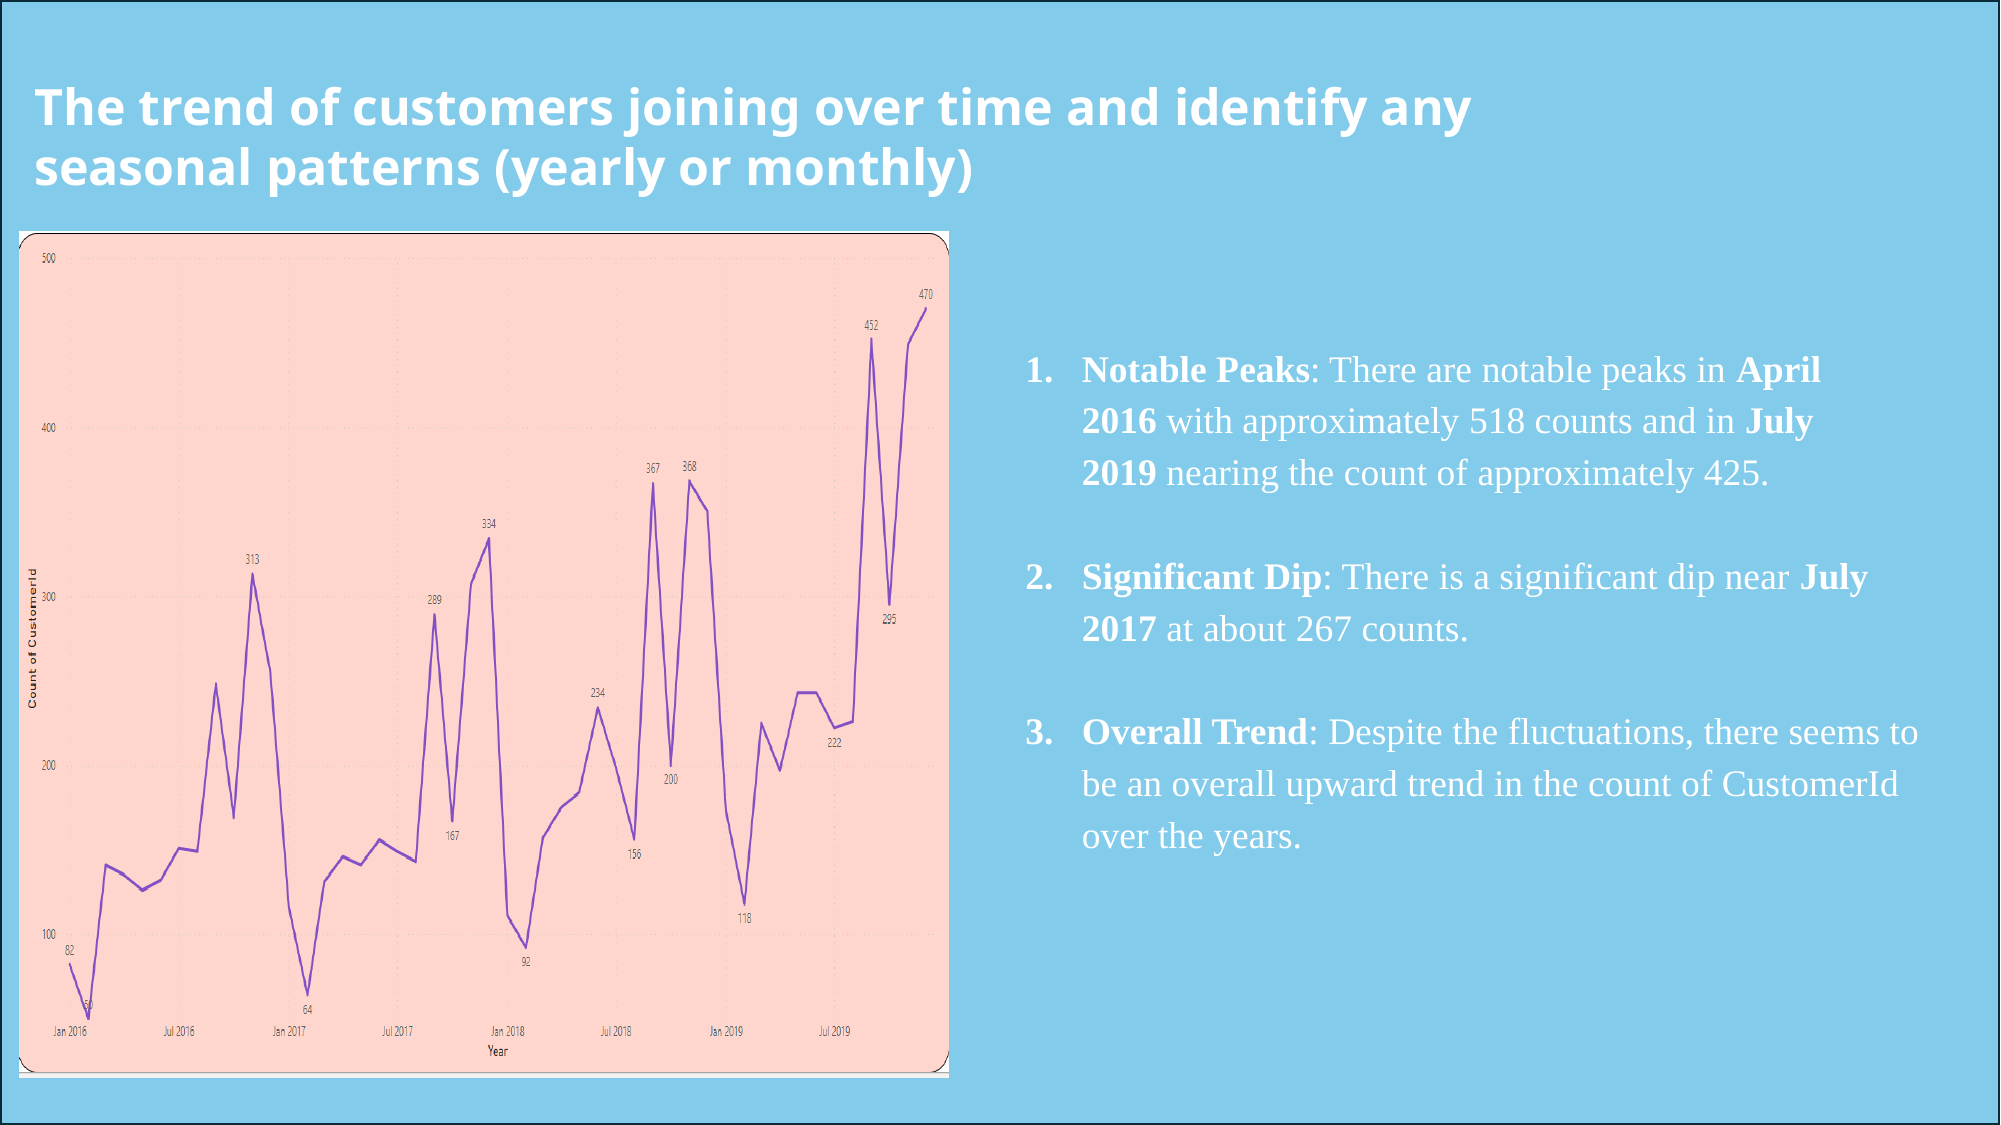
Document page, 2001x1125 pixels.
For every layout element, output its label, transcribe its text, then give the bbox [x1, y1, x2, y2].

picture [19, 230, 949, 1079]
text_box The trend of customers joining over time and identify any seasonal patterns (yearly or monthly) [19, 67, 1693, 203]
text_box [0, 0, 2000, 1125]
text_box Notable Peaks: There are notable peaks in April 2016 with approximately 518 counts and in July 2019 nearing the count of approximately 425. Significant Dip: There is a significant dip near July 2017 at about 267 counts. Overall Trend: Despite the fluctuations, there seems to be an overall upward trend in the count of CustomerId over the years. [1010, 330, 1961, 930]
